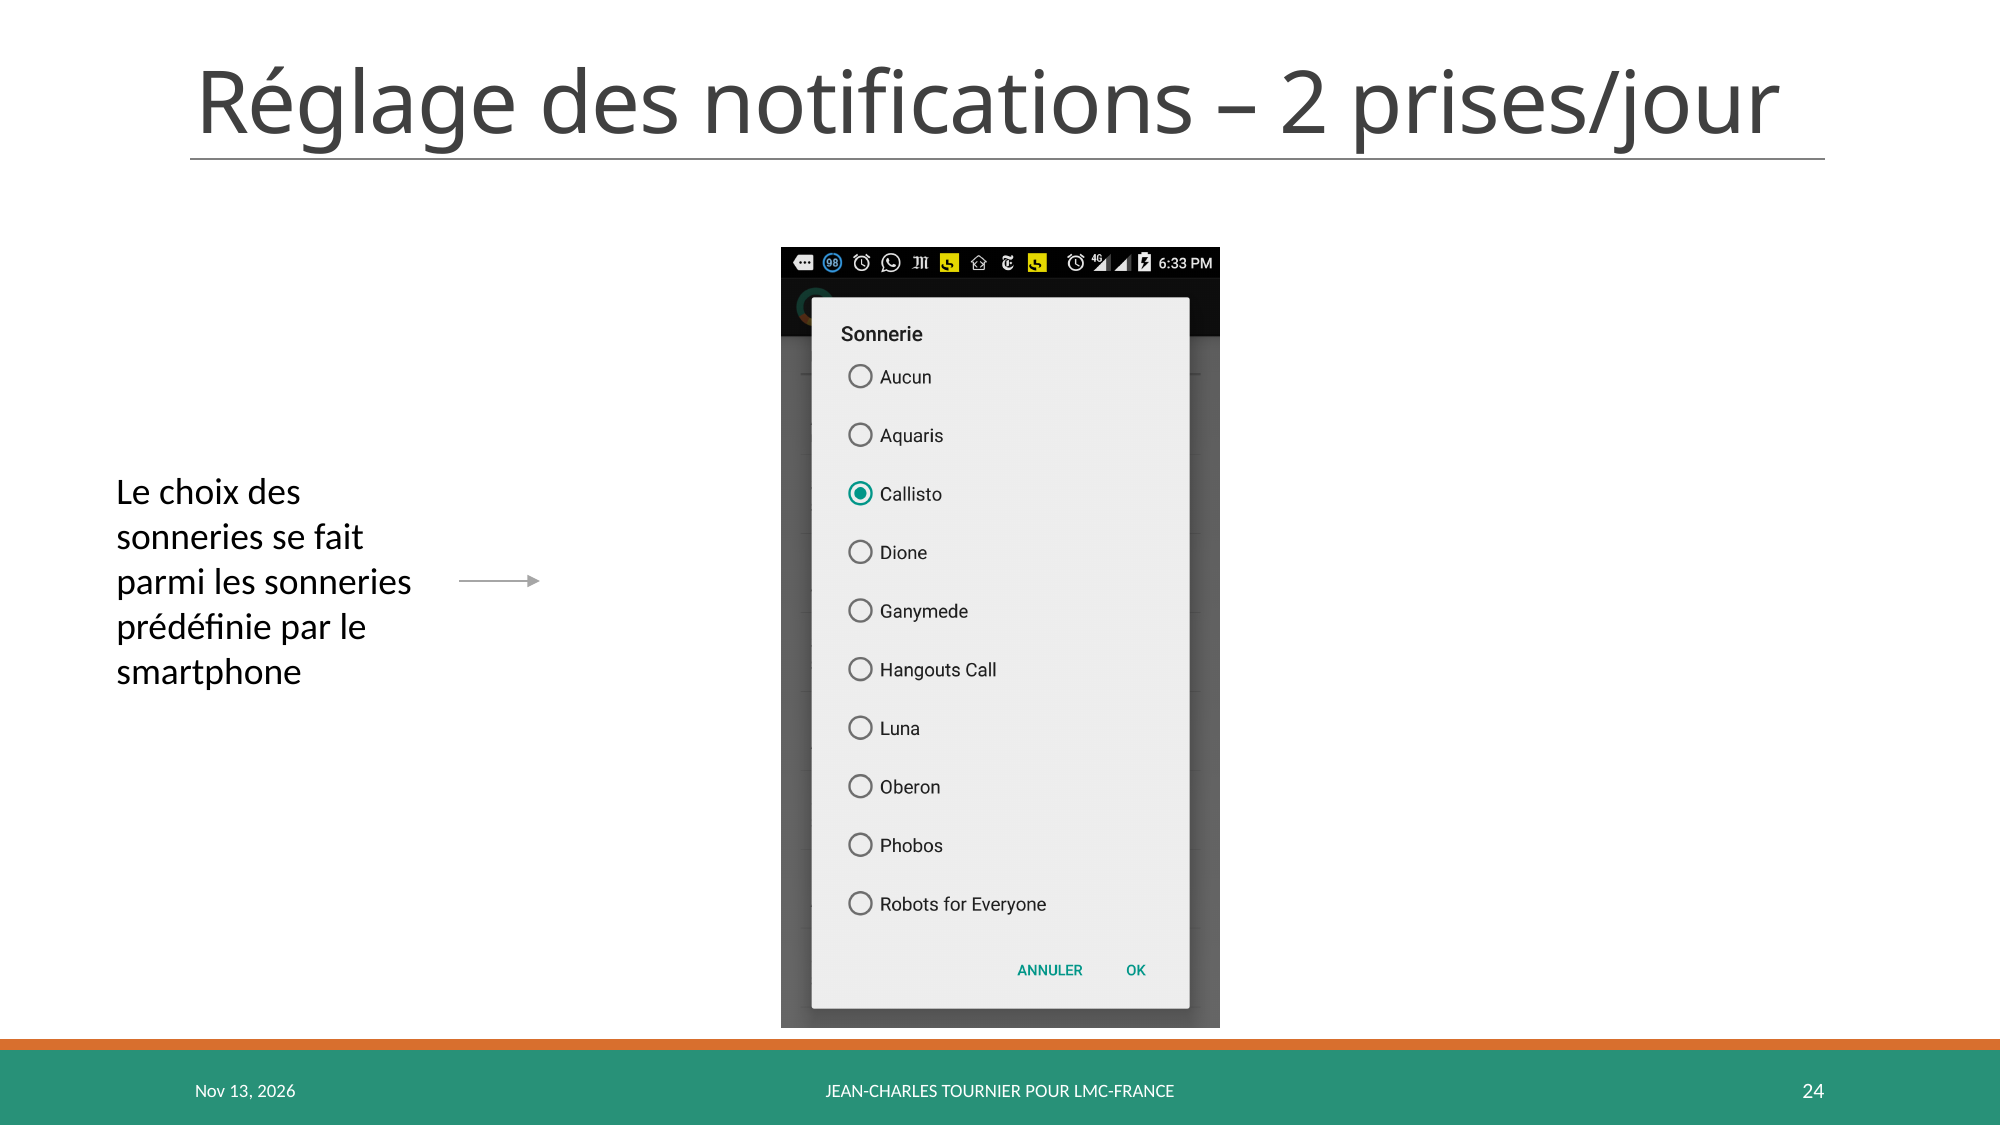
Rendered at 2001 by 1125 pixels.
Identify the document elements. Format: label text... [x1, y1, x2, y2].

picture [780, 247, 1221, 1028]
title Réglage des notifications – 2 prises/jour [180, 47, 1830, 159]
footer Jean-Charles Tournier pour LMC-France [604, 1059, 1396, 1120]
text_box Le choix des sonneries se fait parmi les sonneries prédéfinie par le smartphone [101, 459, 460, 700]
slide_number 24 [1624, 1059, 1840, 1120]
slide_number 23-Dec-15 [180, 1059, 586, 1120]
